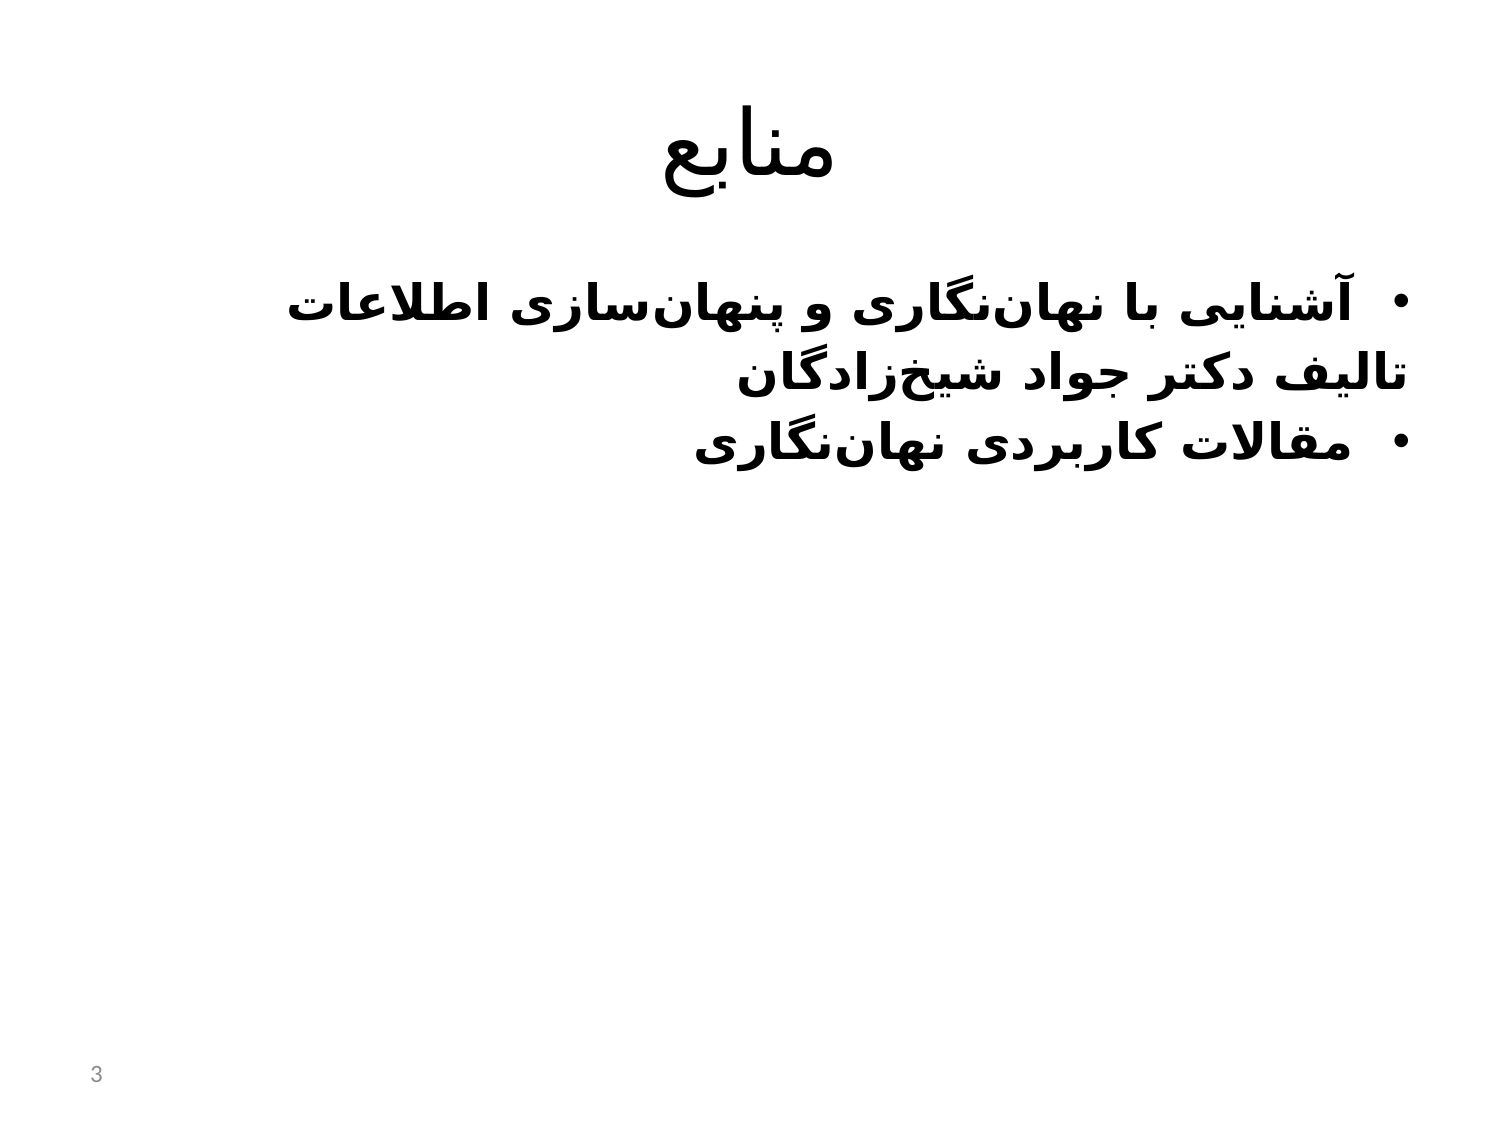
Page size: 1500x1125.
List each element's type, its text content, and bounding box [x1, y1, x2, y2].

slide_number 3 [75, 1042, 425, 1103]
title منابع [75, 45, 1425, 233]
list آشنایی با نهان‌نگاری و پنهان‌سازی اطلاعات تالیف دکتر جواد شیخ‌زادگان مقالات کاربردی نهان‌نگاری [75, 262, 1425, 1005]
